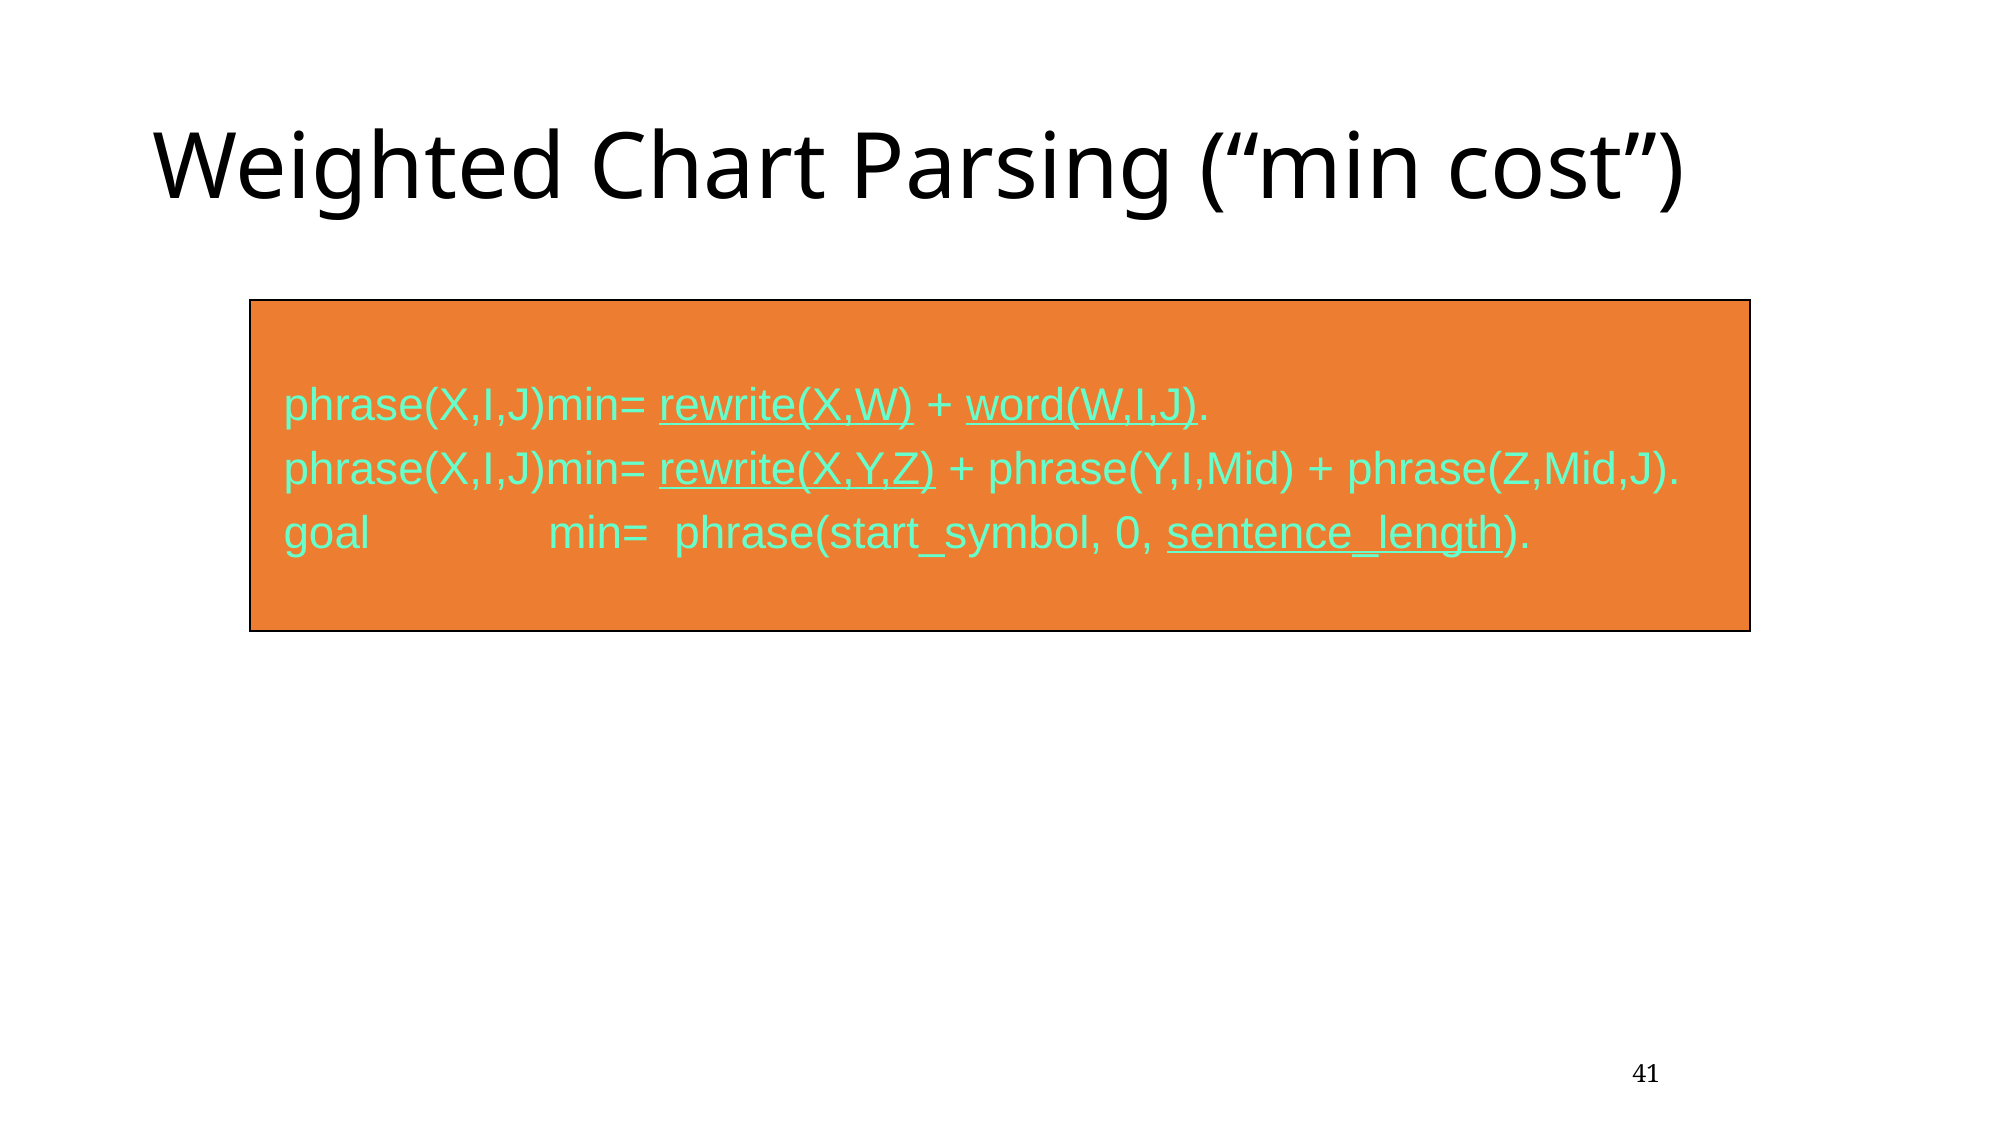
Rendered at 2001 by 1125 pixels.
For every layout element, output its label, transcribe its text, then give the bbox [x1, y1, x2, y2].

text_box 41 [1325, 1024, 1675, 1100]
title Weighted Chart Parsing (“min cost”) [137, 59, 1863, 278]
text_box phrase(X,I,J)min= rewrite(X,W) + word(W,I,J). phrase(X,I,J)min= rewrite(X,Y,Z) + phrase(Y,I,Mid) + phrase(Z,Mid,J). goal min= phrase(start_symbol, 0, sentence_length). [249, 300, 1750, 632]
